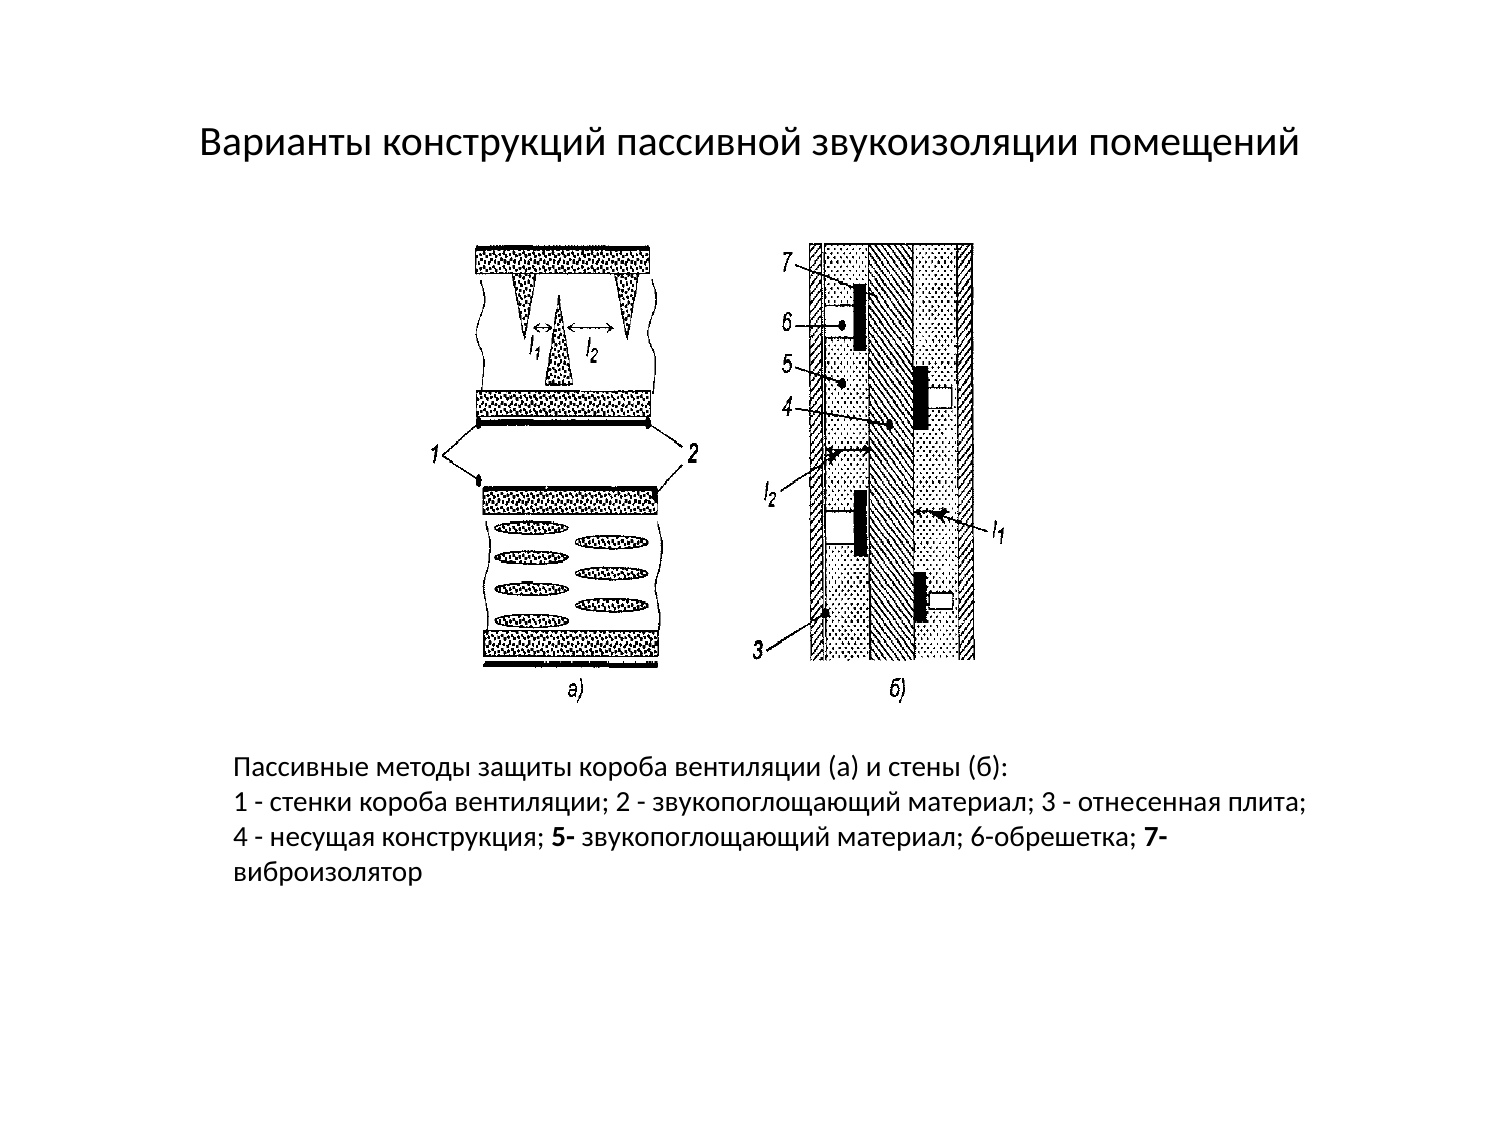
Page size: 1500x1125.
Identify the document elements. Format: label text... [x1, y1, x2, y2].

title Варианты конструкций пассивной звукоизоляции помещений [75, 45, 1425, 233]
text_box Пассивные методы защиты короба вентиляции (а) и стены (б): 1 - стенки короба вентиляции; 2 - звукопоглощающий материал; 3 - отне­сенная плита; 4 - несущая конструкция; 5- звукопоглощающий материал; 6-обрешетка; 7-виброизолятор [218, 739, 1329, 895]
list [430, 243, 1004, 703]
